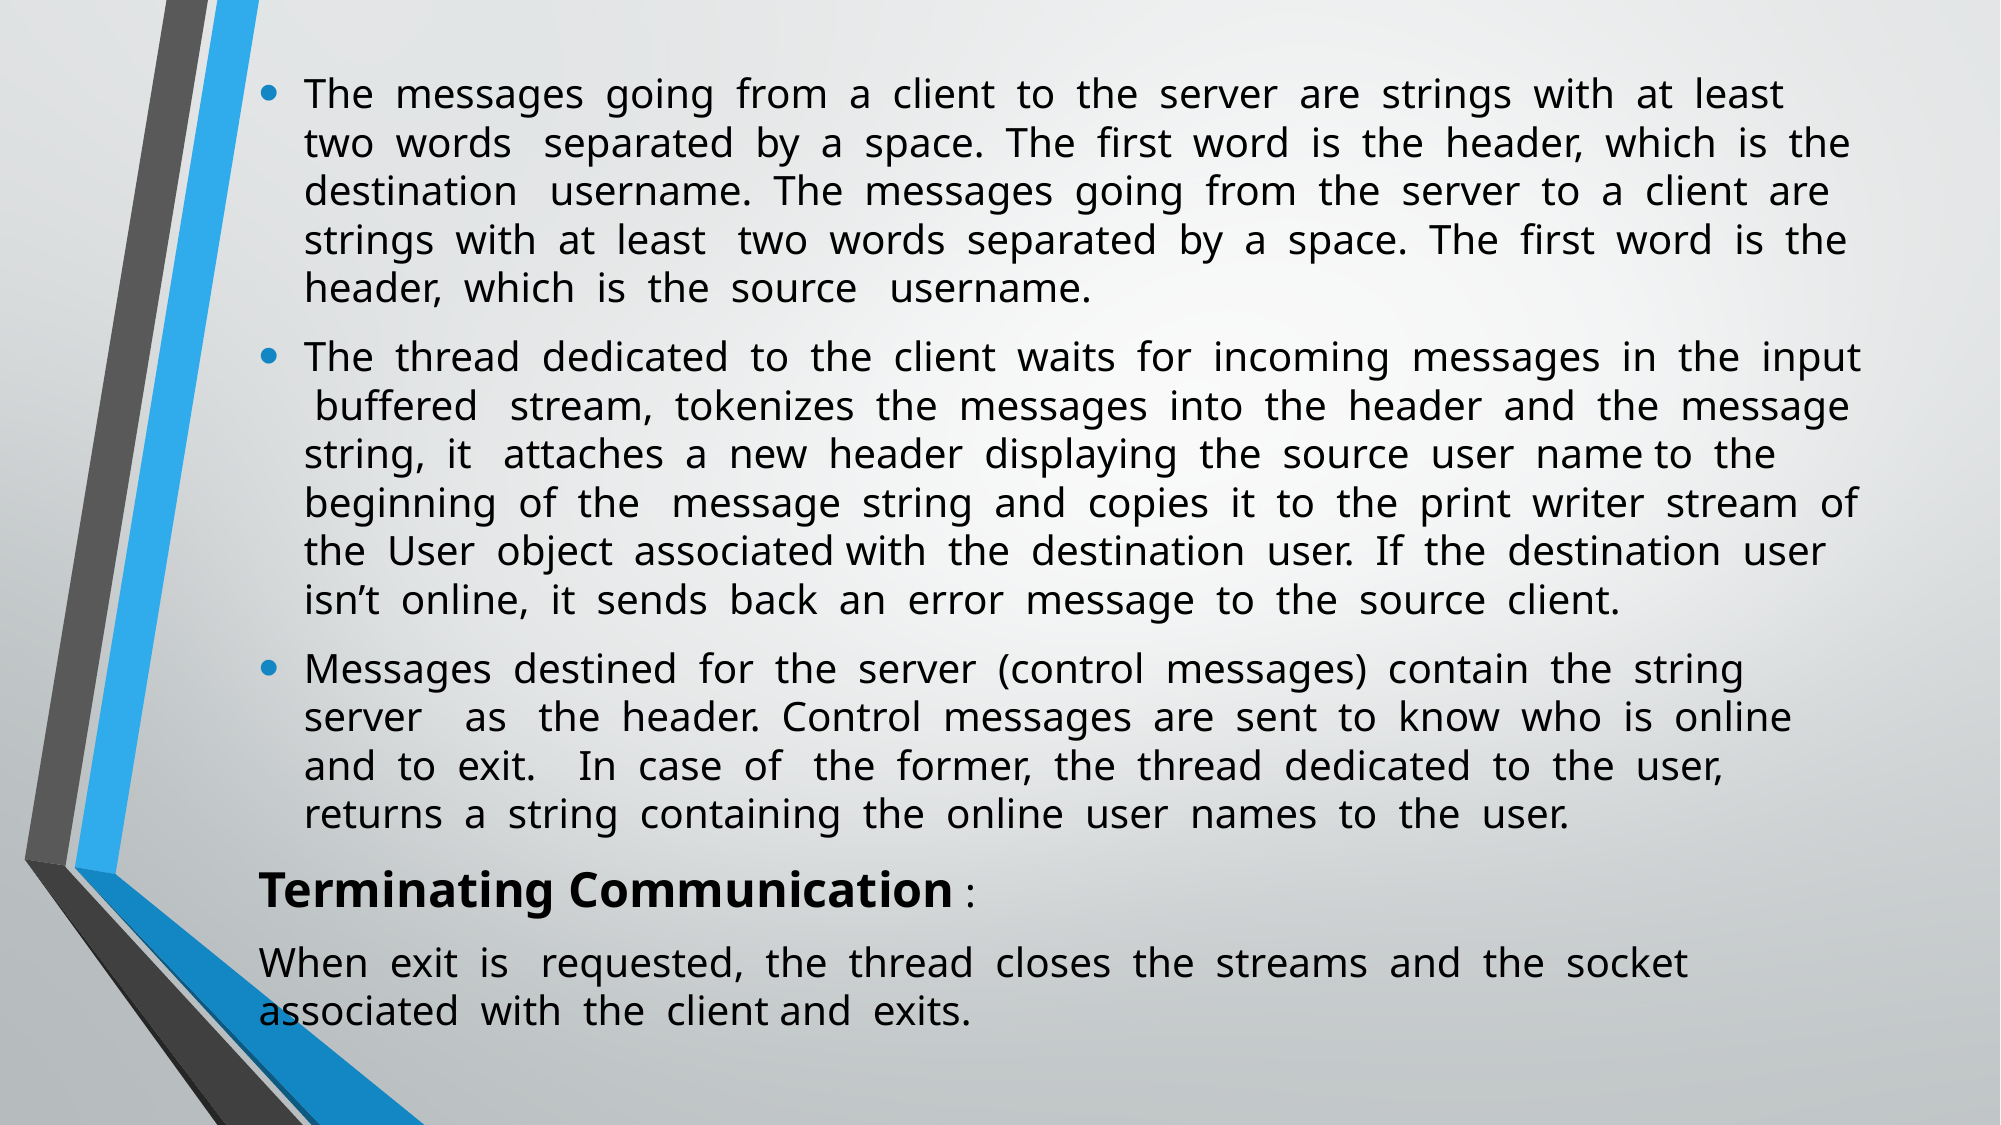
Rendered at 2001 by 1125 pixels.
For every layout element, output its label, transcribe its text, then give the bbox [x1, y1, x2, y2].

list The messages going from a client to the server are strings with at least two words separated by a space. The first word is the header, which is the destination username. The messages going from the server to a client are strings with at least two words separated by a space. The first word is the header, which is the source username. The thread dedicated to the client waits for incoming messages in the input buffered stream, tokenizes the messages into the header and the message string, it attaches a new header displaying the source user name to the beginning of the message string and copies it to the print writer stream of the User object associated with the destination user. If the destination user isn’t online, it sends back an error message to the source client. Messages destined for the server (control messages) contain the string server as the header. Control messages are sent to know who is online and to exit. In case of the former, the thread dedicated to the user, returns a string containing the online user names to the user. Terminating Communication : When exit is requested, the thread closes the streams and the socket associated with the client and exits. [243, 42, 1887, 1060]
